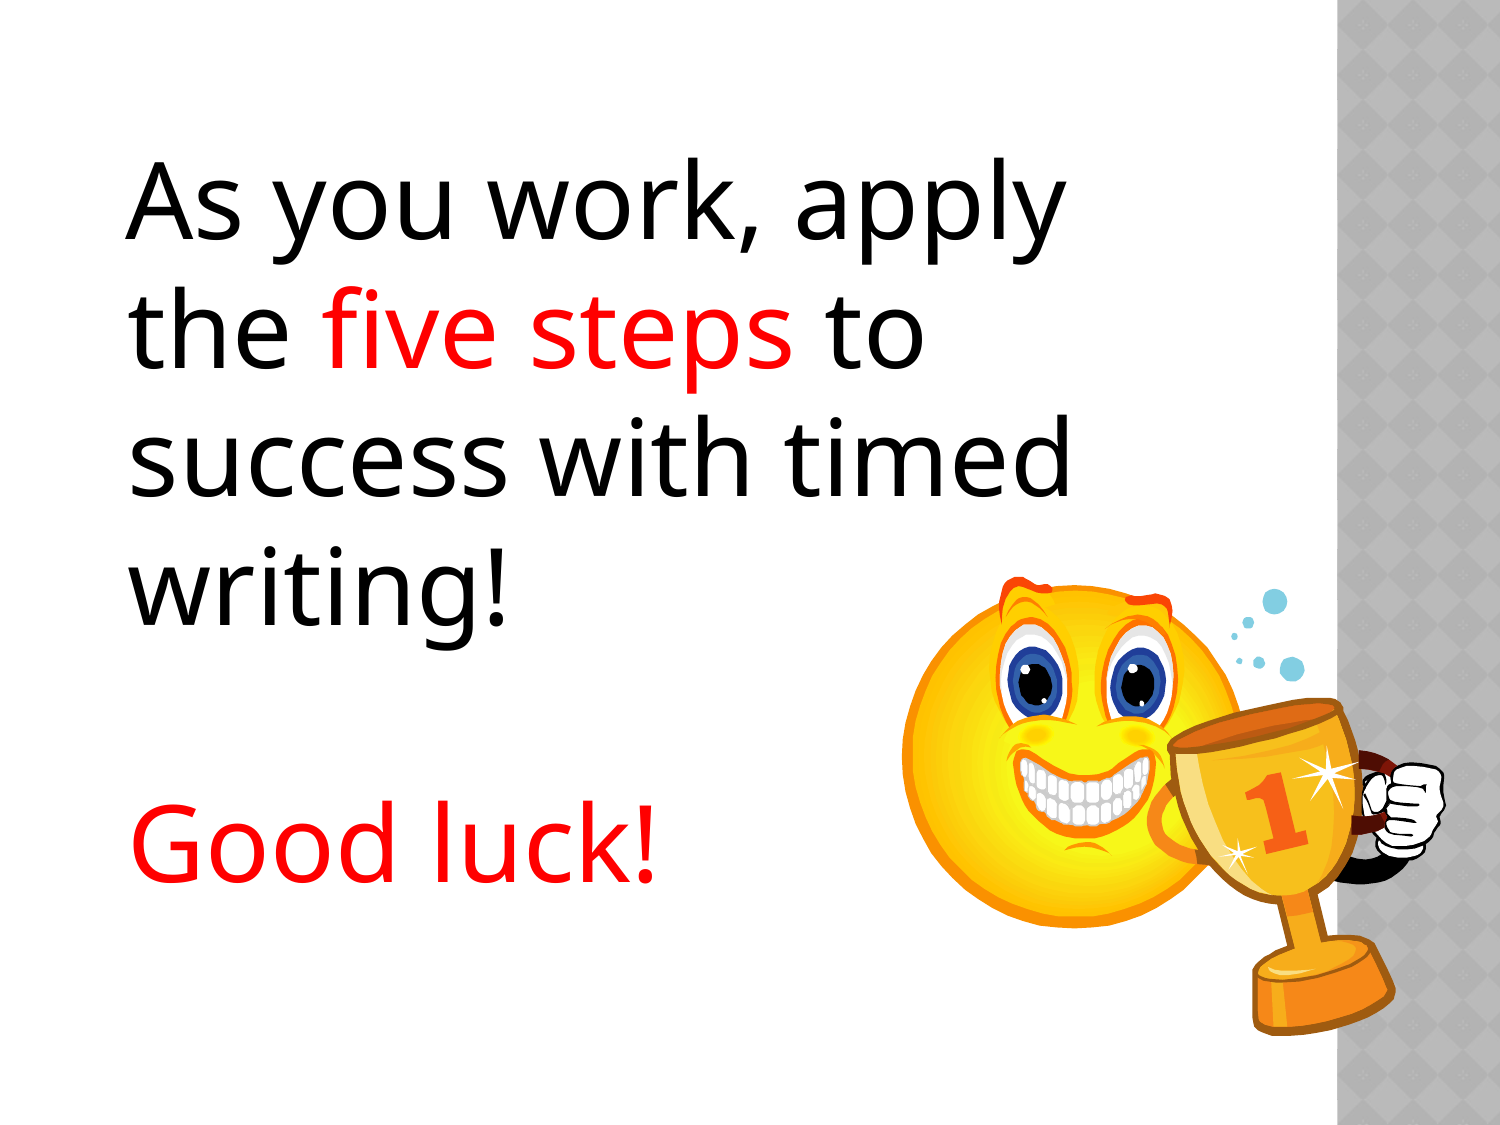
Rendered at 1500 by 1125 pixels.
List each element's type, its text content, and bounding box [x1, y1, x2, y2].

list As you work, apply the five steps to success with timed writing! Good luck! [75, 125, 1263, 920]
picture [899, 574, 1449, 1038]
